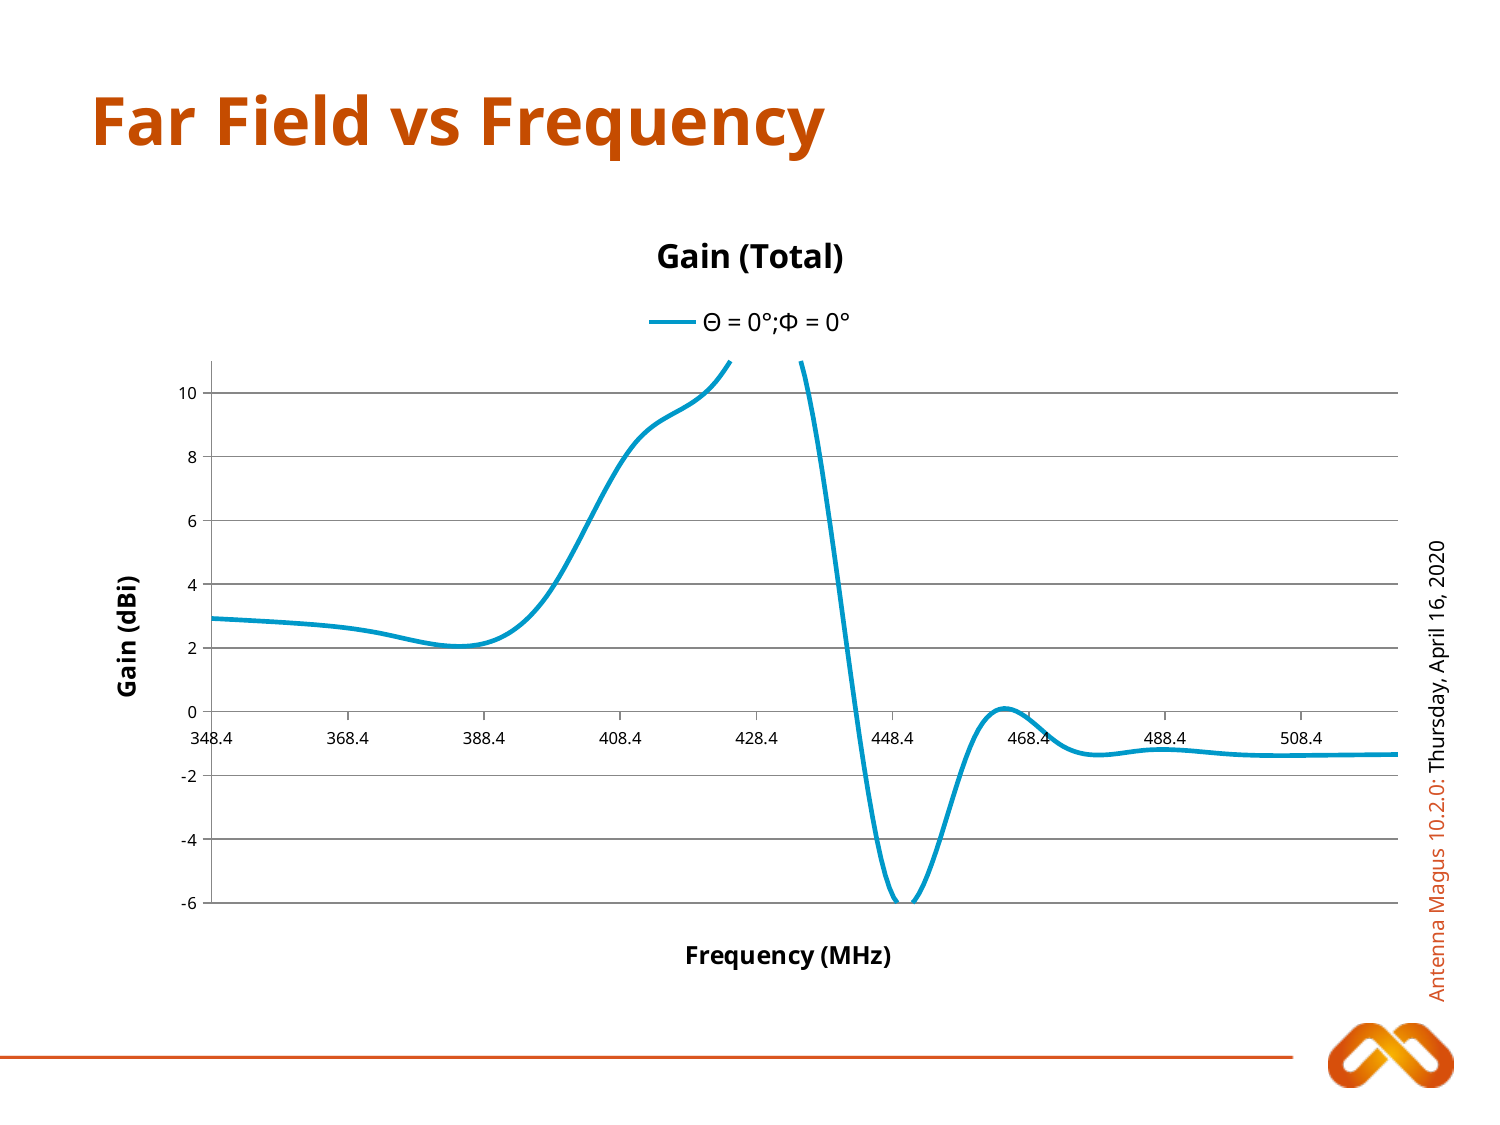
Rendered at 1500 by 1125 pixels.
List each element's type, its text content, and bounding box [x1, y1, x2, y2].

chart [74, 199, 1426, 1006]
title Far Field vs Frequency [74, 24, 1426, 199]
picture [1328, 1023, 1454, 1088]
picture [0, 902, 1294, 1059]
